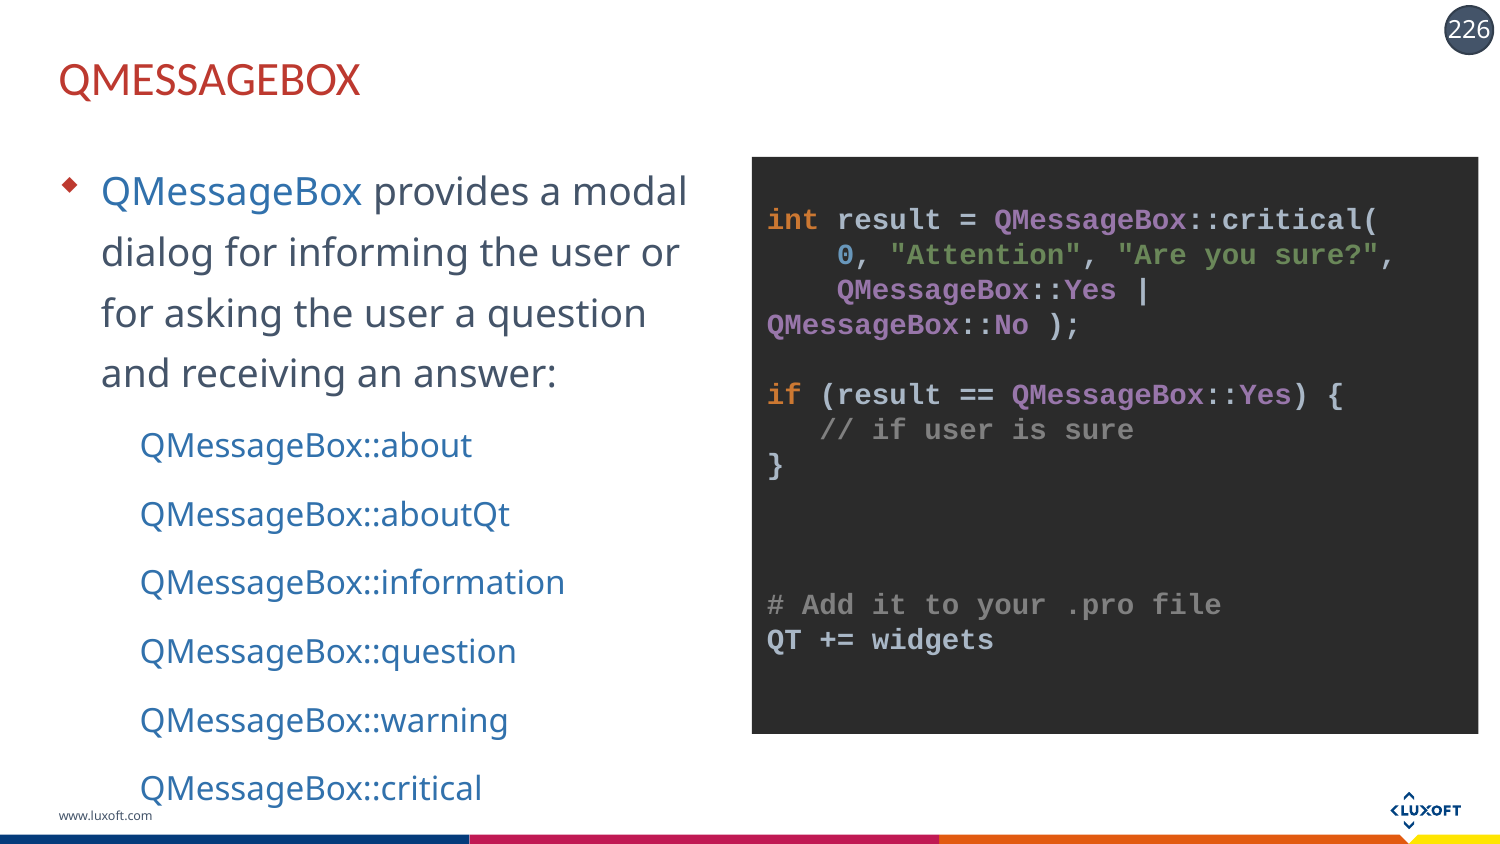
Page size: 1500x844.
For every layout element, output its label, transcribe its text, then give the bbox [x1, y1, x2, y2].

list QMessageBox provides a modal dialog for informing the user or for asking the user a question and receiving an answer: QMessageBox::about QMessageBox::aboutQt QMessageBox::information QMessageBox::question QMessageBox::warning QMessageBox::critical [47, 147, 713, 820]
text_box int result = QMessageBox::critical( 0, "Attention", "Are you sure?", QMessageBox::Yes | QMessageBox::No ); if (result == QMessageBox::Yes) { // if user is sure } # Add it to your .pro file QT += widgets [751, 156, 1479, 734]
title QMESSAGEBOX [47, 44, 1457, 107]
